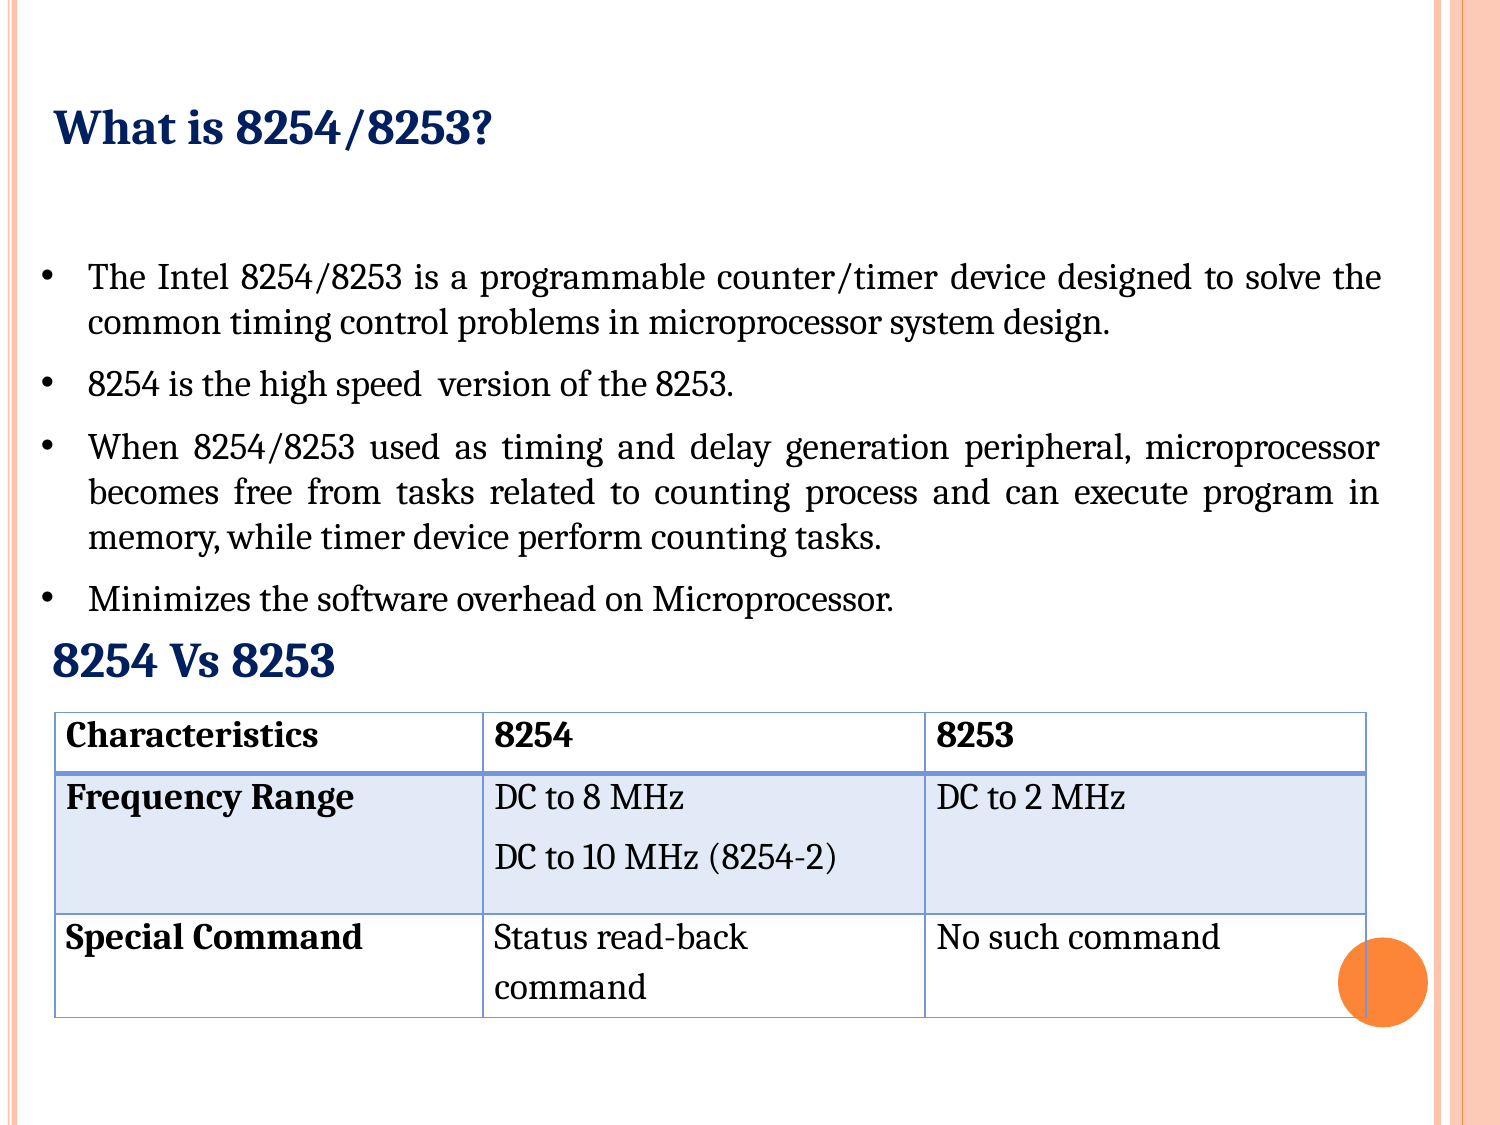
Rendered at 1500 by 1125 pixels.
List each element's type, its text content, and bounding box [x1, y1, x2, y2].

text_box What is 8254/8253? The Intel 8254/8253 is a programmable counter/timer device designed to solve the common timing control problems in microprocessor system design. 8254 is the high speed version of the 8253. When 8254/8253 used as timing and delay generation peripheral, microprocessor becomes free from tasks related to counting process and can execute program in memory, while timer device perform counting tasks. Minimizes the software overhead on Microprocessor. [38, 74, 1383, 620]
table_header 8253 [926, 713, 1365, 771]
table_cell DC to 2 MHz [926, 776, 1365, 913]
table_cell Status read-back command [484, 915, 924, 1017]
table_cell Special Command [56, 915, 482, 1017]
table_header 8254 [484, 713, 924, 771]
table_header Characteristics [56, 713, 482, 771]
table_cell No such command [926, 915, 1365, 1017]
table_cell DC to 8 MHz DC to 10 MHz (8254-2) [484, 776, 924, 913]
table_cell Frequency Range [56, 776, 482, 913]
text_box 8254 Vs 8253 [50, 624, 413, 687]
